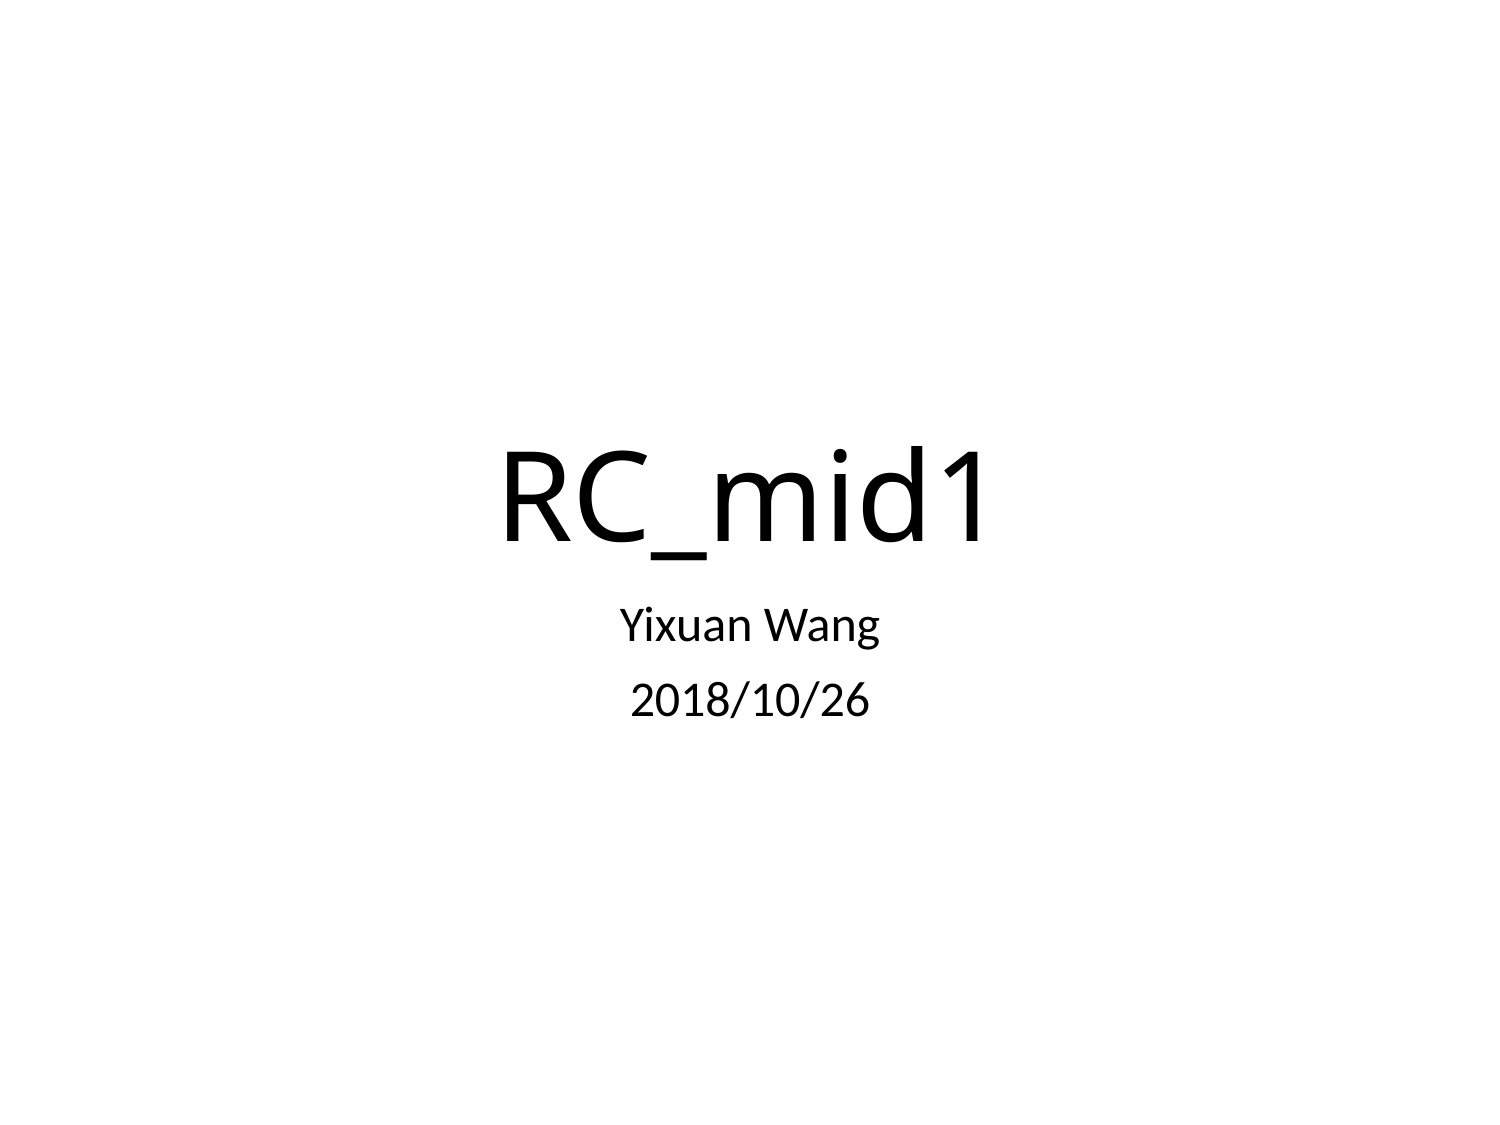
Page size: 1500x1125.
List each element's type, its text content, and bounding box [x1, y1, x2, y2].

title RC_mid1 [112, 184, 1388, 576]
subtitle Yixuan Wang 2018/10/26 [187, 590, 1313, 863]
